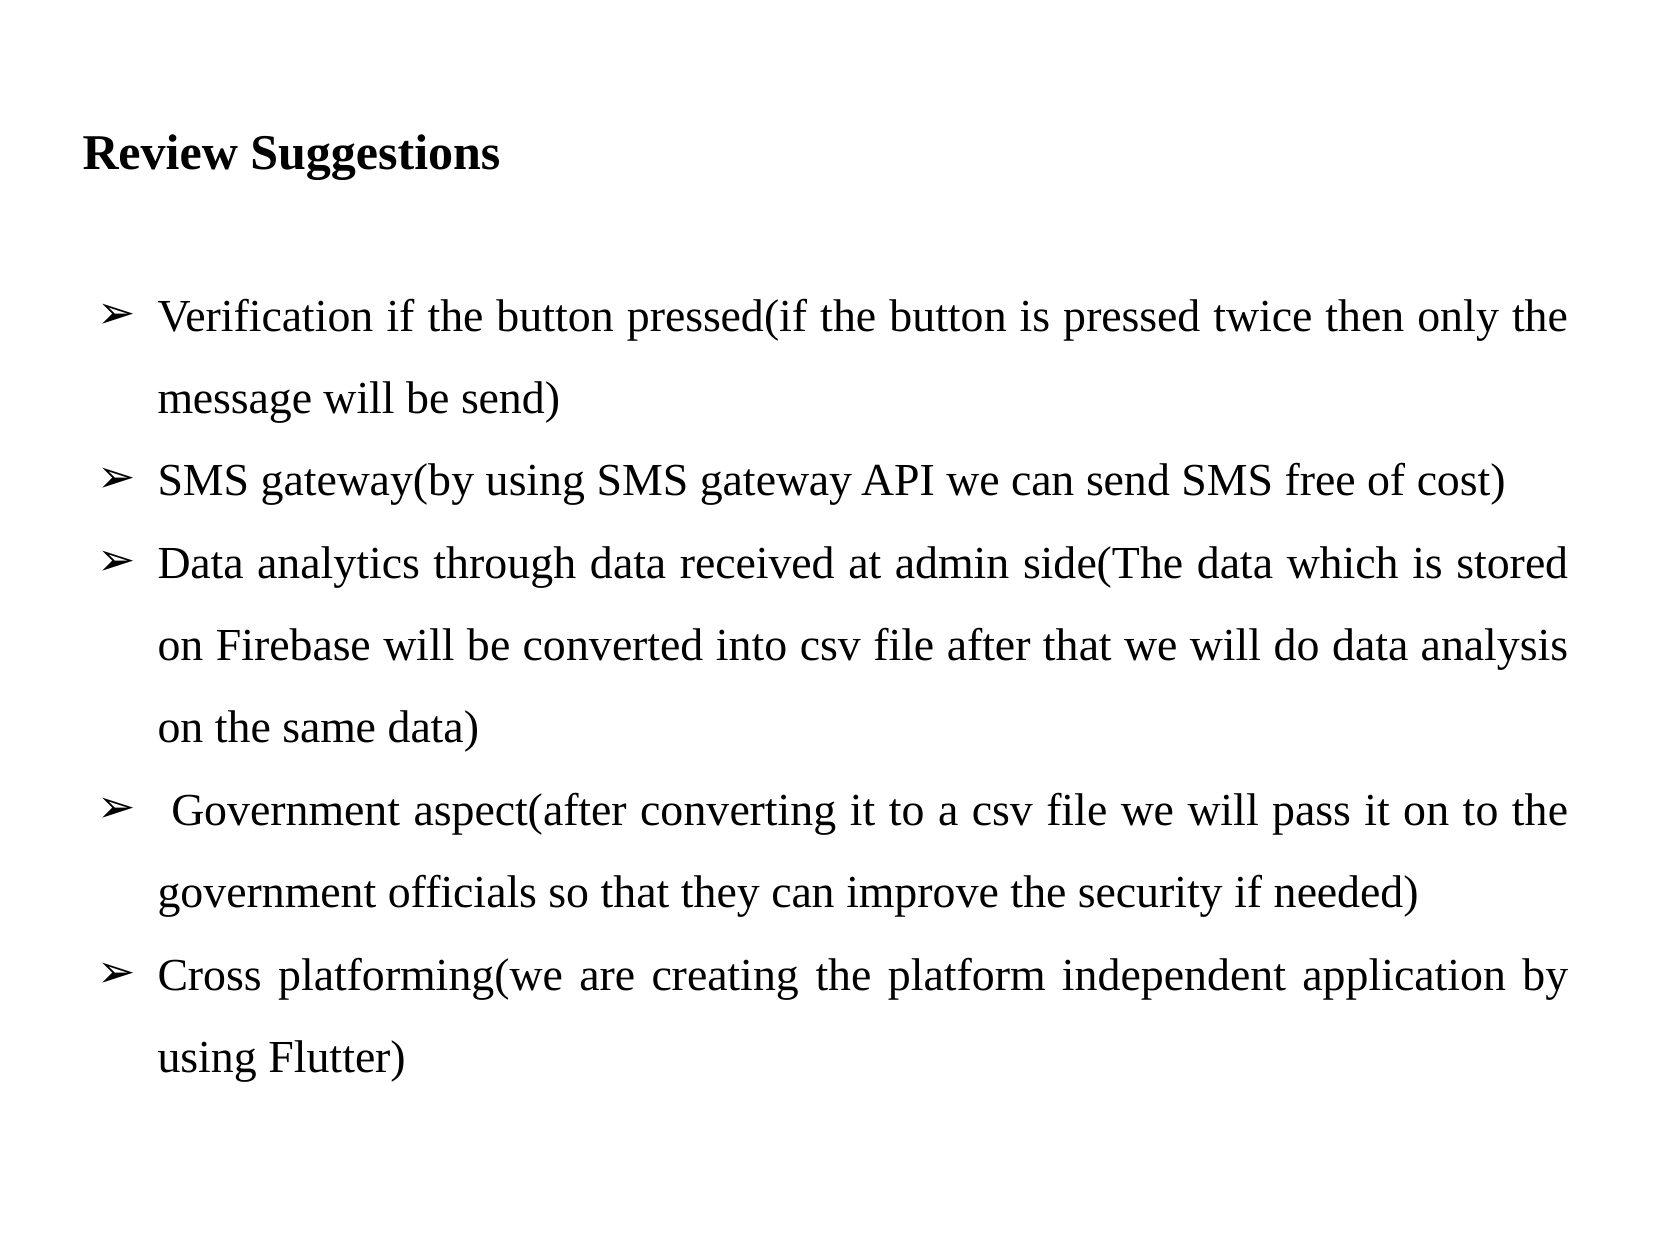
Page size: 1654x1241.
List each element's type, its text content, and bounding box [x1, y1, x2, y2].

title Review Suggestions [82, 49, 1570, 253]
list Verification if the button pressed(if the button is pressed twice then only the message will be send) SMS gateway(by using SMS gateway API we can send SMS free of cost) Data analytics through data received at admin side(The data which is stored on Firebase will be converted into csv file after that we will do data analysis on the same data) Government aspect(after converting it to a csv file we will pass it on to the government officials so that they can improve the security if needed) Cross platforming(we are creating the platform independent application by using Flutter) [82, 253, 1570, 1127]
